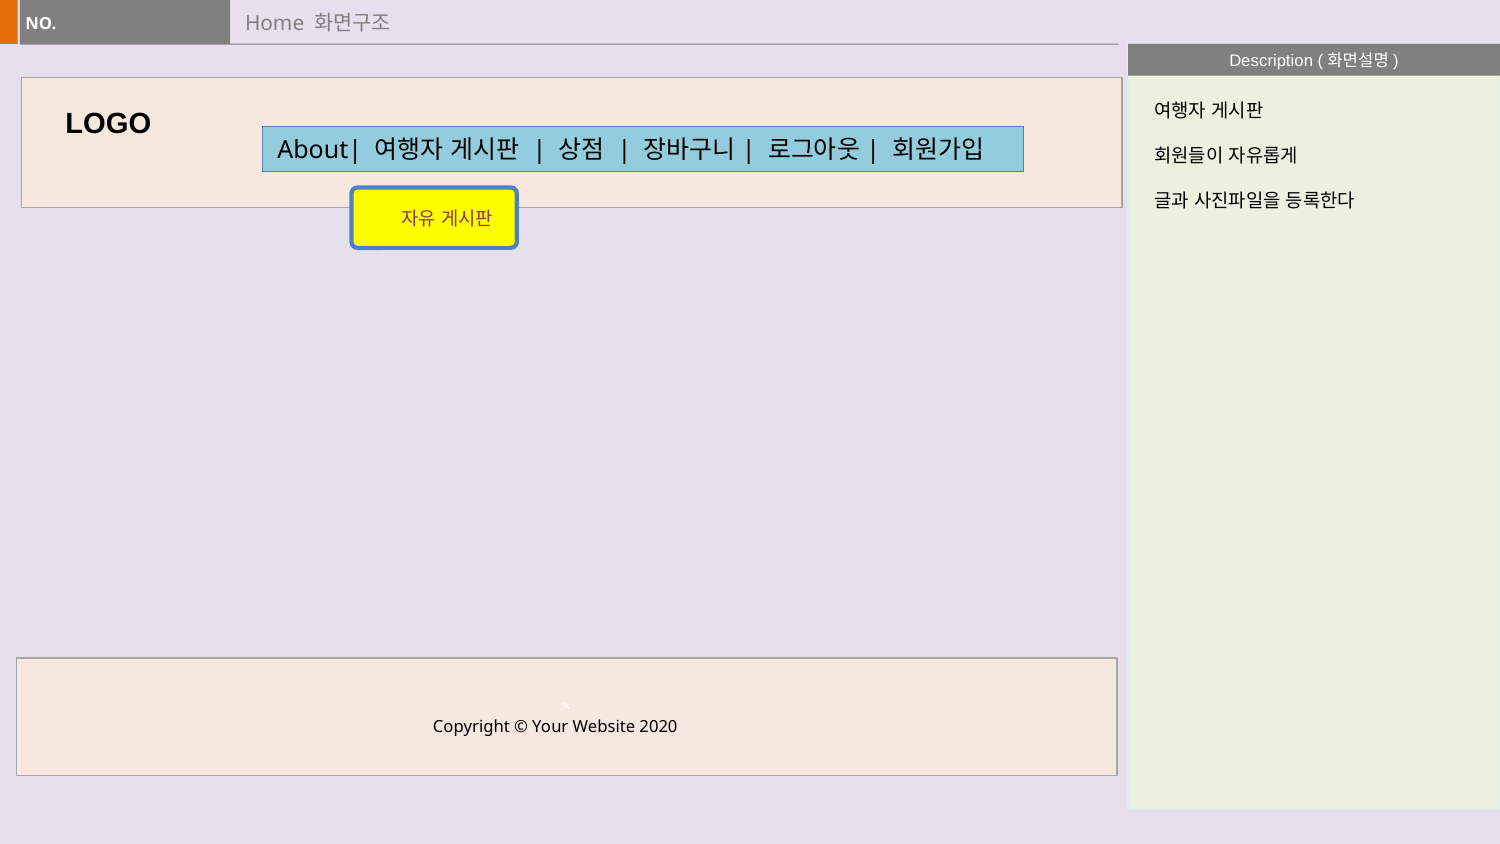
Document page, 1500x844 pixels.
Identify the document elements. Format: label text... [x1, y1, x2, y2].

title Home 화면구조 [230, 2, 1117, 51]
text_box 자유 게시판 [349, 185, 519, 251]
text_box LOGO [50, 96, 167, 147]
text_box About| 여행자 게시판 | 상점 | 장바구니| 로그아웃| 회원가입 [262, 126, 1024, 172]
text_box [20, 75, 1124, 209]
text_box Copyright © Your Website 2020 [418, 708, 693, 743]
text_box ` [15, 656, 1119, 778]
text_box 여행자 게시판 회원들이 자유롭게 글과 사진파일을 등록한다 [1139, 91, 1495, 219]
